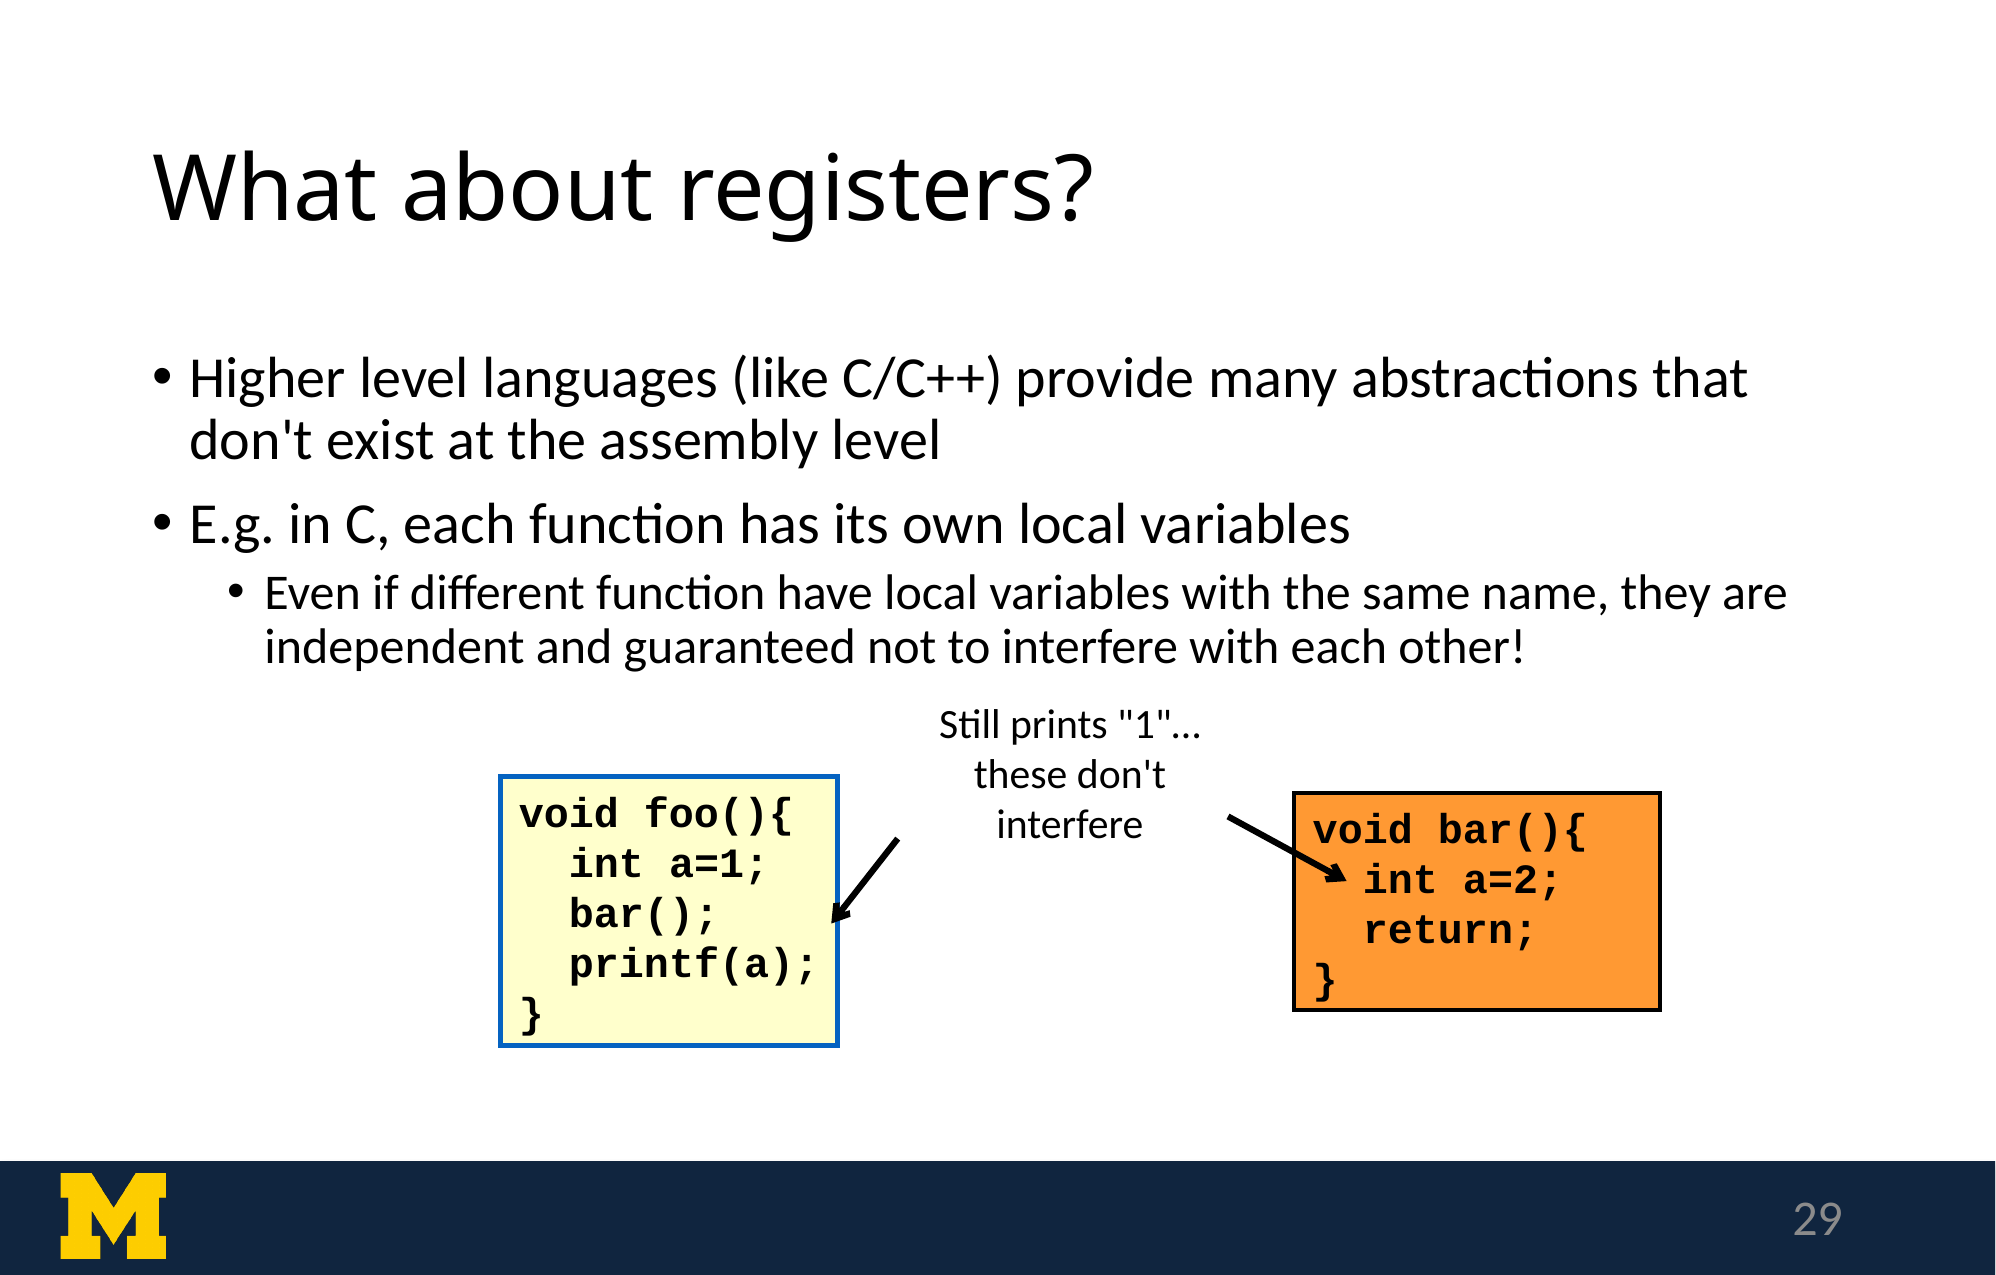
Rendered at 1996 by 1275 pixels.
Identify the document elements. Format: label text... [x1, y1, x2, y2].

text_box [1227, 816, 1347, 882]
slide_number 29 [1408, 1181, 1858, 1250]
list Higher level languages (like C/C++) provide many abstractions that don't exist at the assembly level E.g. in C, each function has its own local variables Even if different function have local variables with the same name, they are independent and guaranteed not to interfere with each other! [137, 339, 1858, 1149]
text_box void bar(){ int a=2; return; } [1294, 792, 1660, 1010]
text_box Still prints "1"… these don't interfere [912, 687, 1228, 857]
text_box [831, 838, 898, 924]
title What about registers? [137, 67, 1858, 315]
text_box void foo(){ int a=1; bar(); printf(a); } [500, 776, 838, 1046]
